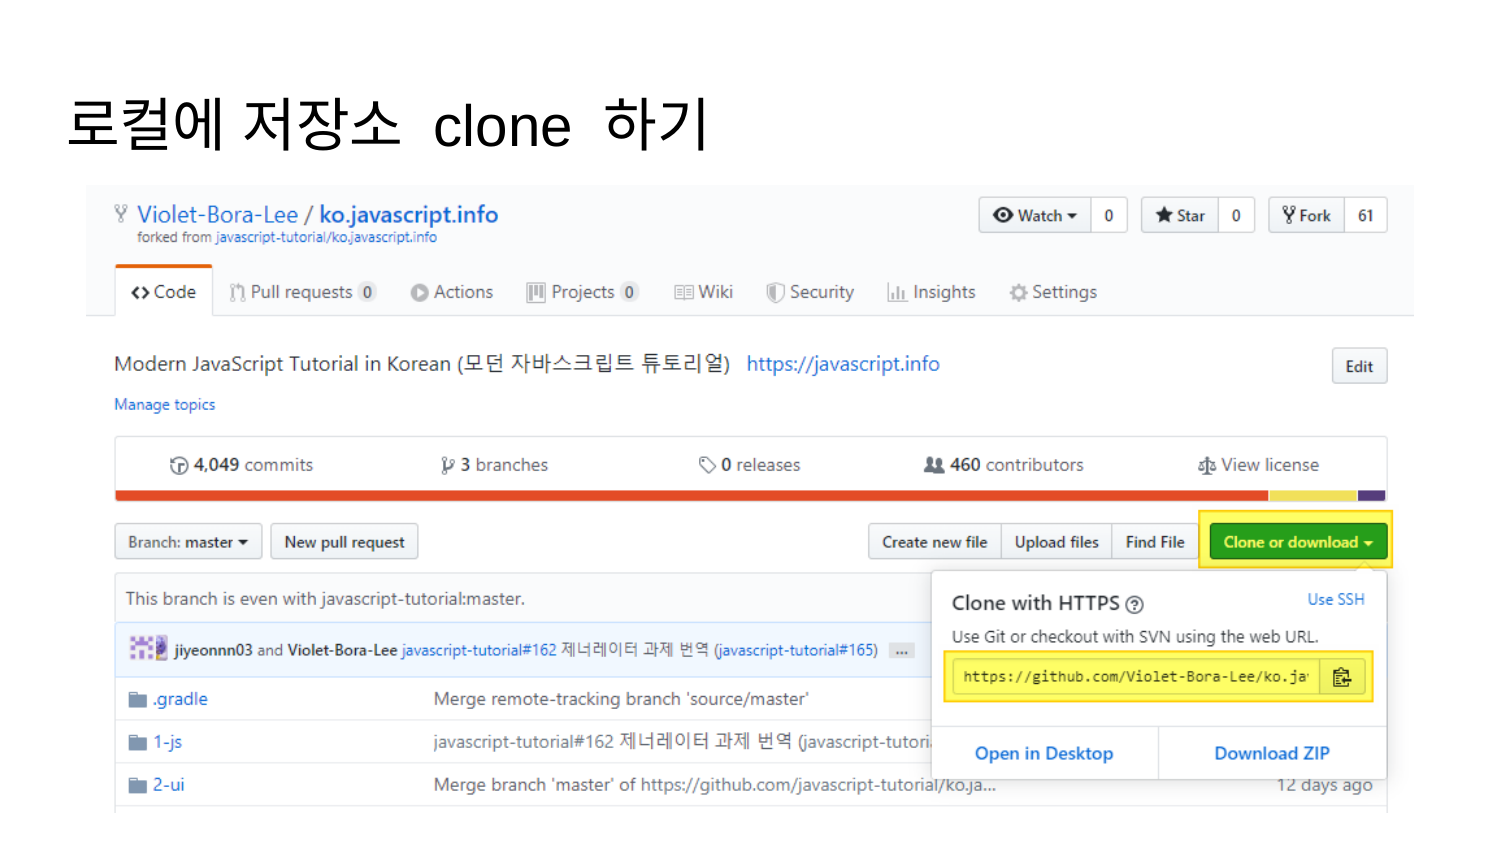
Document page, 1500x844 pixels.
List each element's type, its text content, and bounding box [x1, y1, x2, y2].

picture [86, 185, 1414, 813]
title 로컬에 저장소 clone 하기 [51, 72, 1449, 167]
